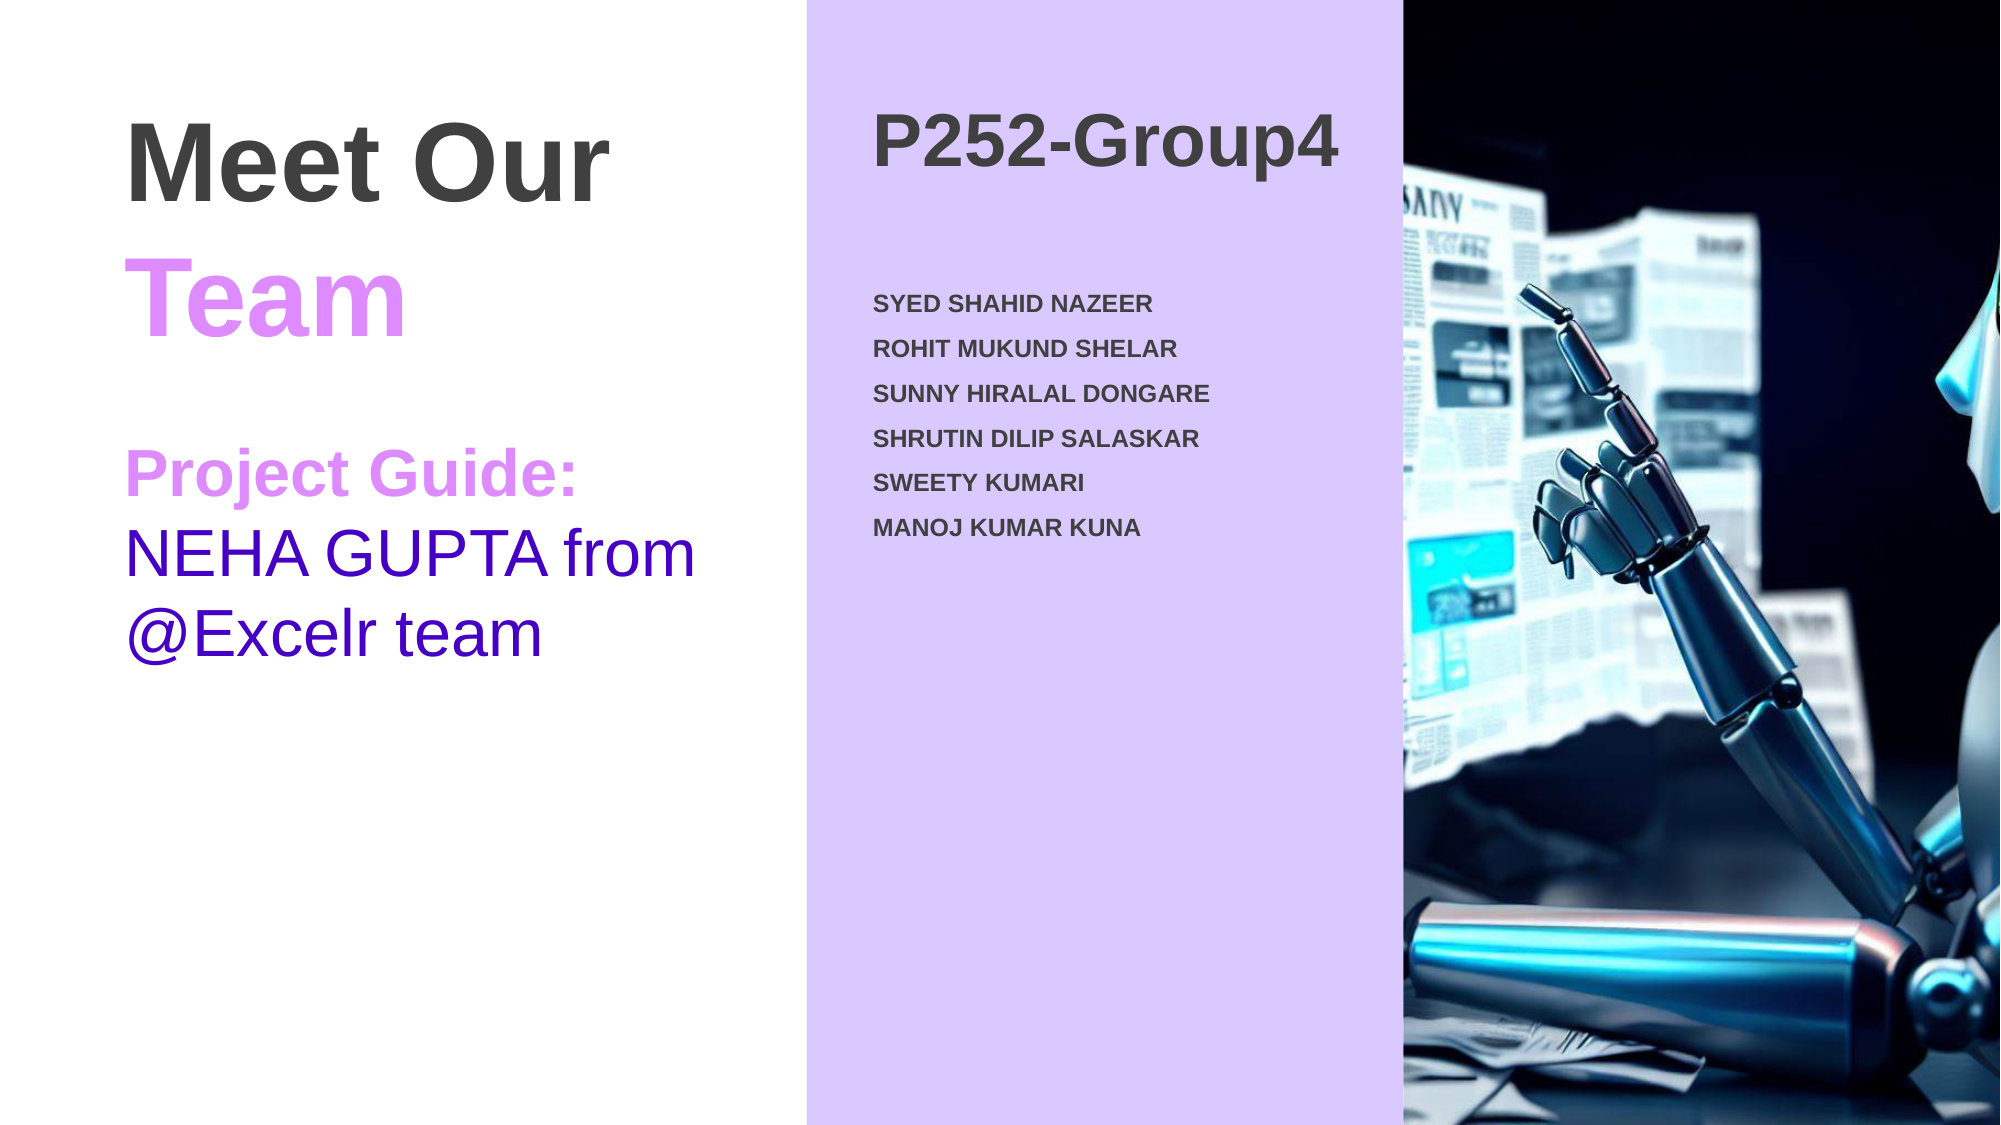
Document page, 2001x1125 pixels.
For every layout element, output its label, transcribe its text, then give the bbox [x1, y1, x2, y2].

text_box P252-Group4 [858, 83, 1358, 189]
text_box SYED SHAHID NAZEER [858, 280, 1358, 324]
text_box SUNNY HIRALAL DONGARE [858, 370, 1358, 415]
text_box ROHIT MUKUND SHELAR [858, 324, 1358, 370]
text_box SWEETY KUMARI [858, 459, 1358, 504]
text_box MANOJ KUMAR KUNA [858, 504, 1358, 550]
text_box Meet Our Team [109, 82, 727, 367]
picture [1403, 0, 2000, 1125]
text_box Project Guide: NEHA GUPTA from @Excelr team [109, 422, 804, 677]
text_box SHRUTIN DILIP SALASKAR [858, 415, 1358, 459]
